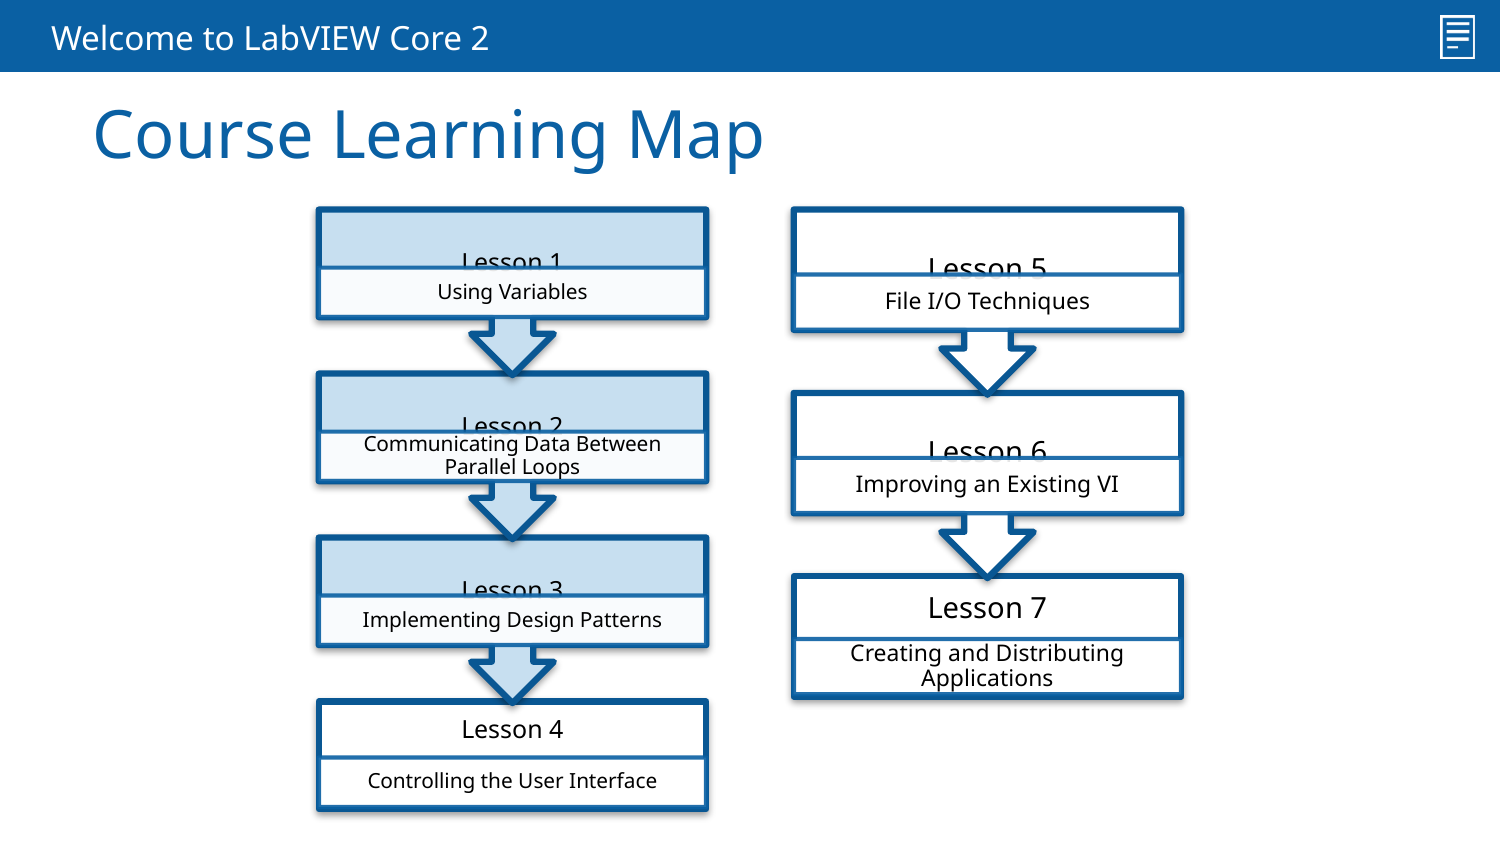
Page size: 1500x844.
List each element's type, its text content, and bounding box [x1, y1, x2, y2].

picture [1440, 15, 1475, 59]
list Course Learning Map [78, 84, 1366, 282]
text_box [318, 209, 1182, 810]
list Welcome to LabVIEW Core 2 [35, 9, 1113, 63]
